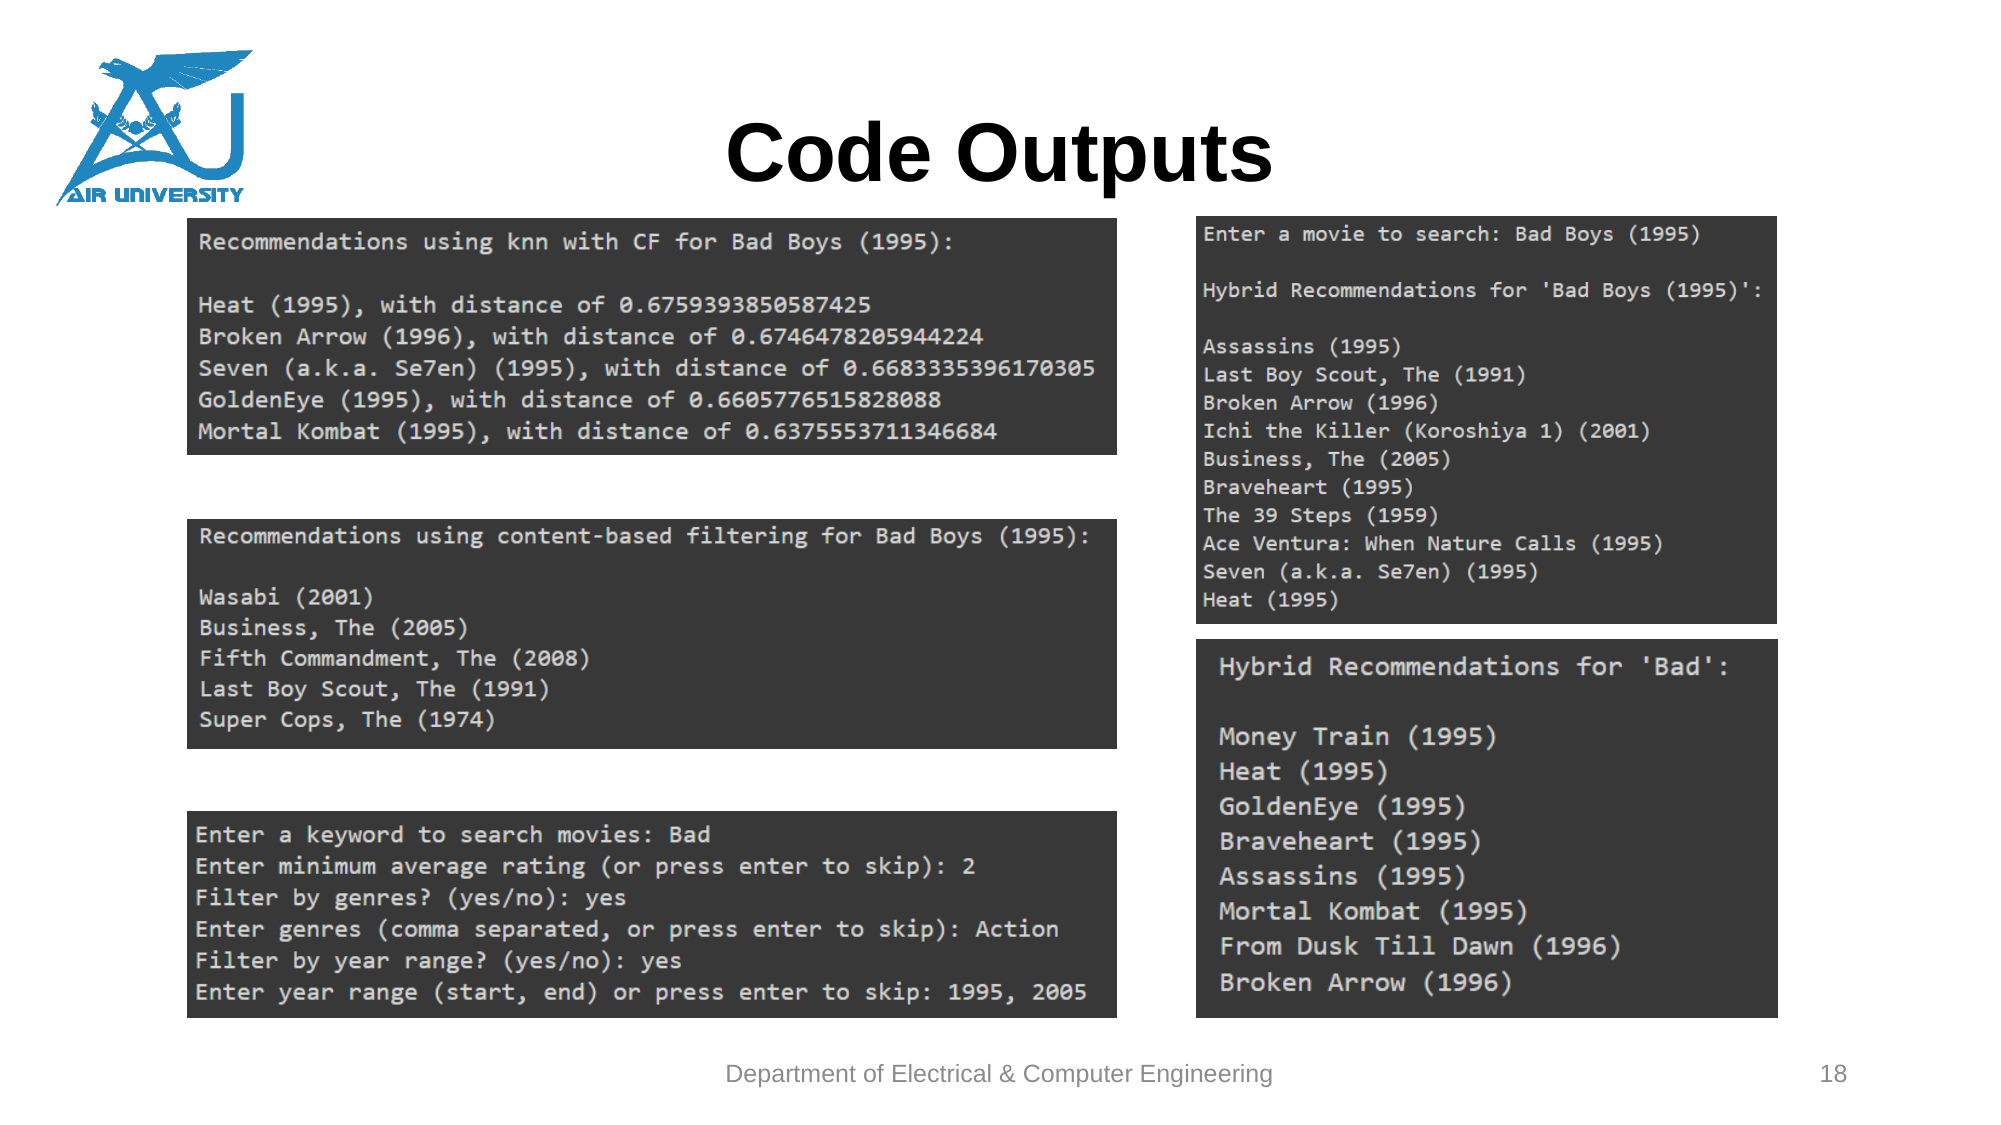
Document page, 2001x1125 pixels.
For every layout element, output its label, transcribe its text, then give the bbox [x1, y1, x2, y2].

picture [32, 37, 281, 223]
picture [187, 519, 1117, 749]
picture [1196, 639, 1778, 1018]
footer Department of Electrical & Computer Engineering [662, 1042, 1338, 1103]
slide_number 18 [1412, 1042, 1863, 1103]
picture [187, 811, 1117, 1018]
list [187, 218, 1117, 455]
title Code Outputs [137, 45, 1863, 263]
picture [1196, 216, 1777, 624]
